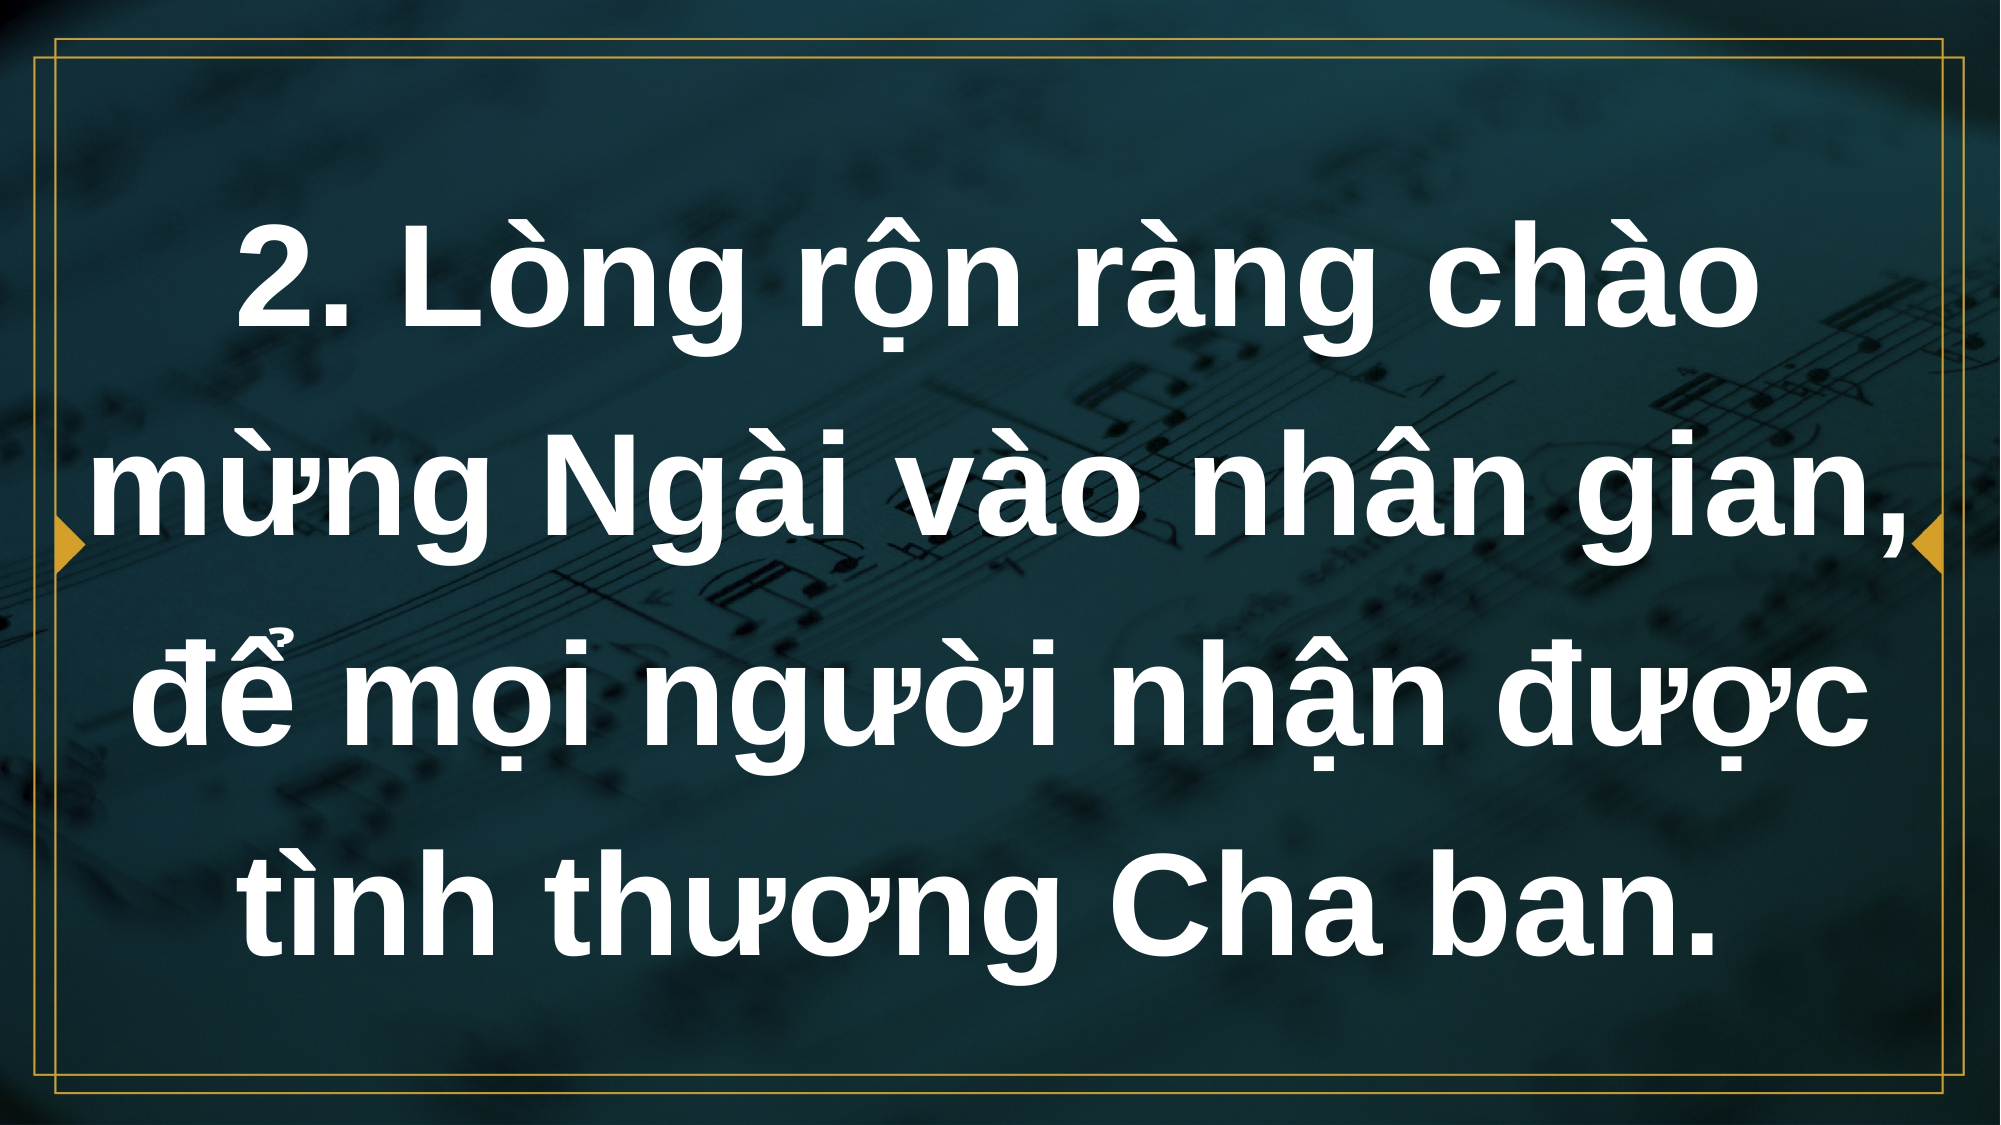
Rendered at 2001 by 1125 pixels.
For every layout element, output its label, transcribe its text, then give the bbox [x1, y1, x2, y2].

title 2. Lòng rộn ràng chào mừng Ngài vào nhân gian, để mọi người nhận được tình thương Cha ban. [55, 53, 1945, 1077]
picture [0, 0, 2000, 1125]
